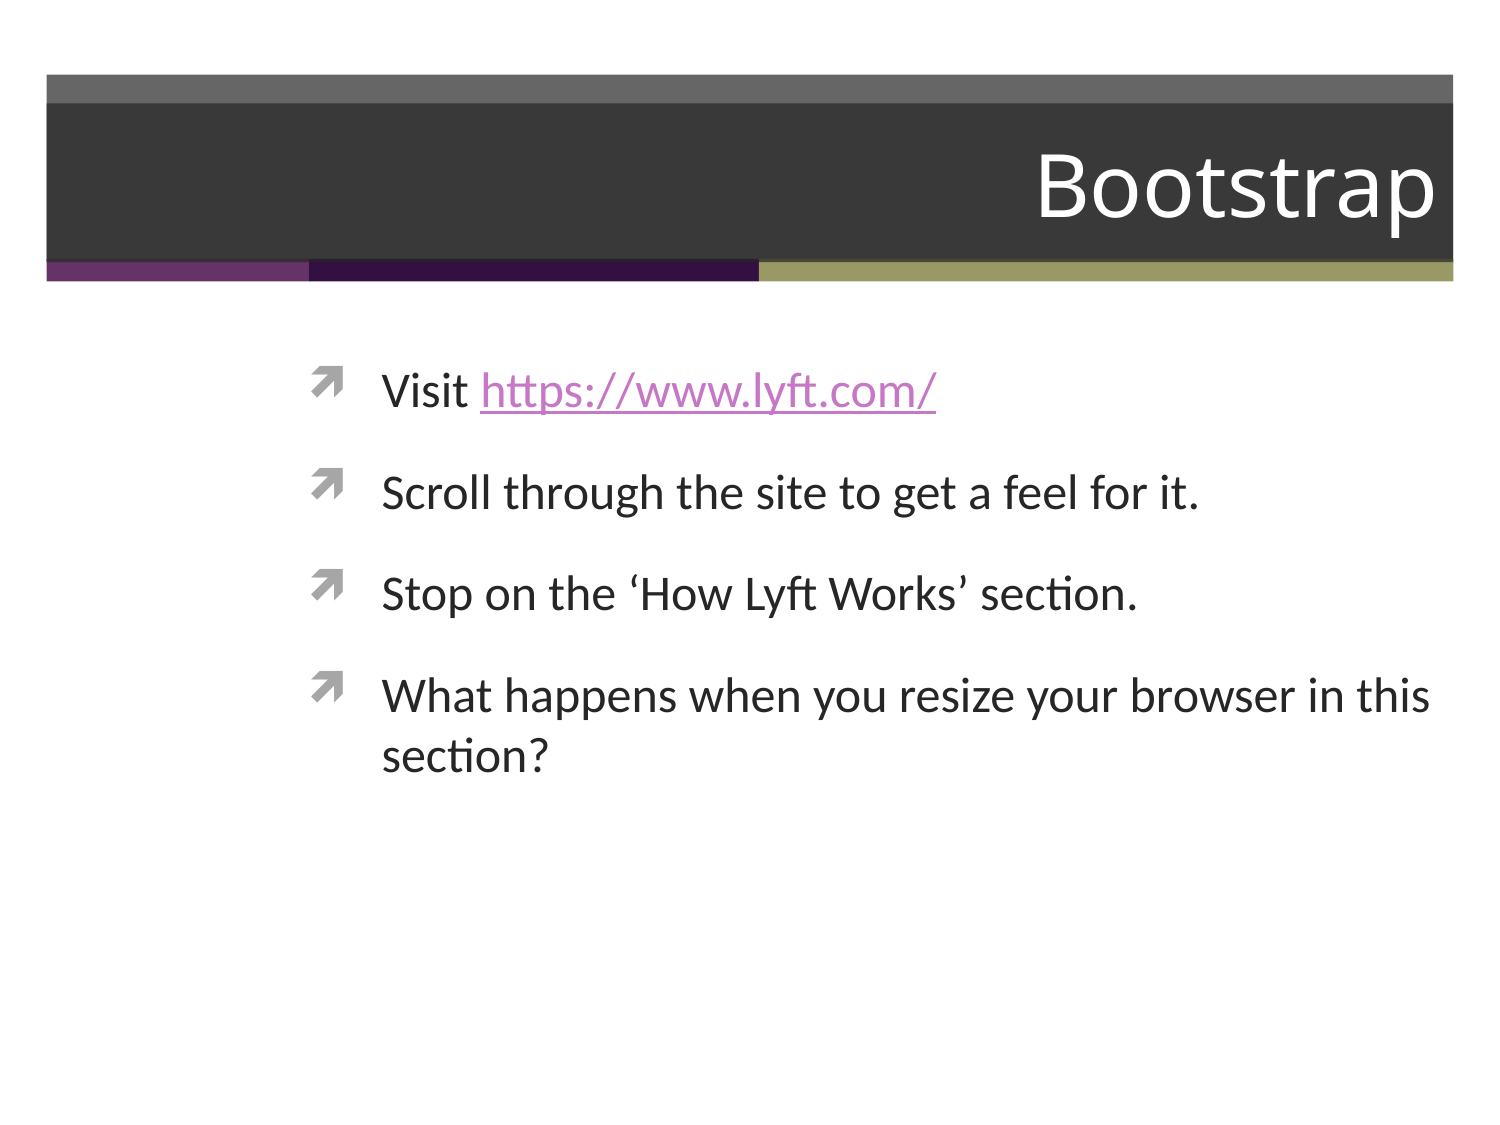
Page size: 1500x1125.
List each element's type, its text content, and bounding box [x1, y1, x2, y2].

title Bootstrap [46, 103, 1454, 263]
list Visit https://www.lyft.com/ Scroll through the site to get a feel for it. Stop on the ‘How Lyft Works’ section. What happens when you resize your browser in this section? [292, 350, 1454, 1005]
